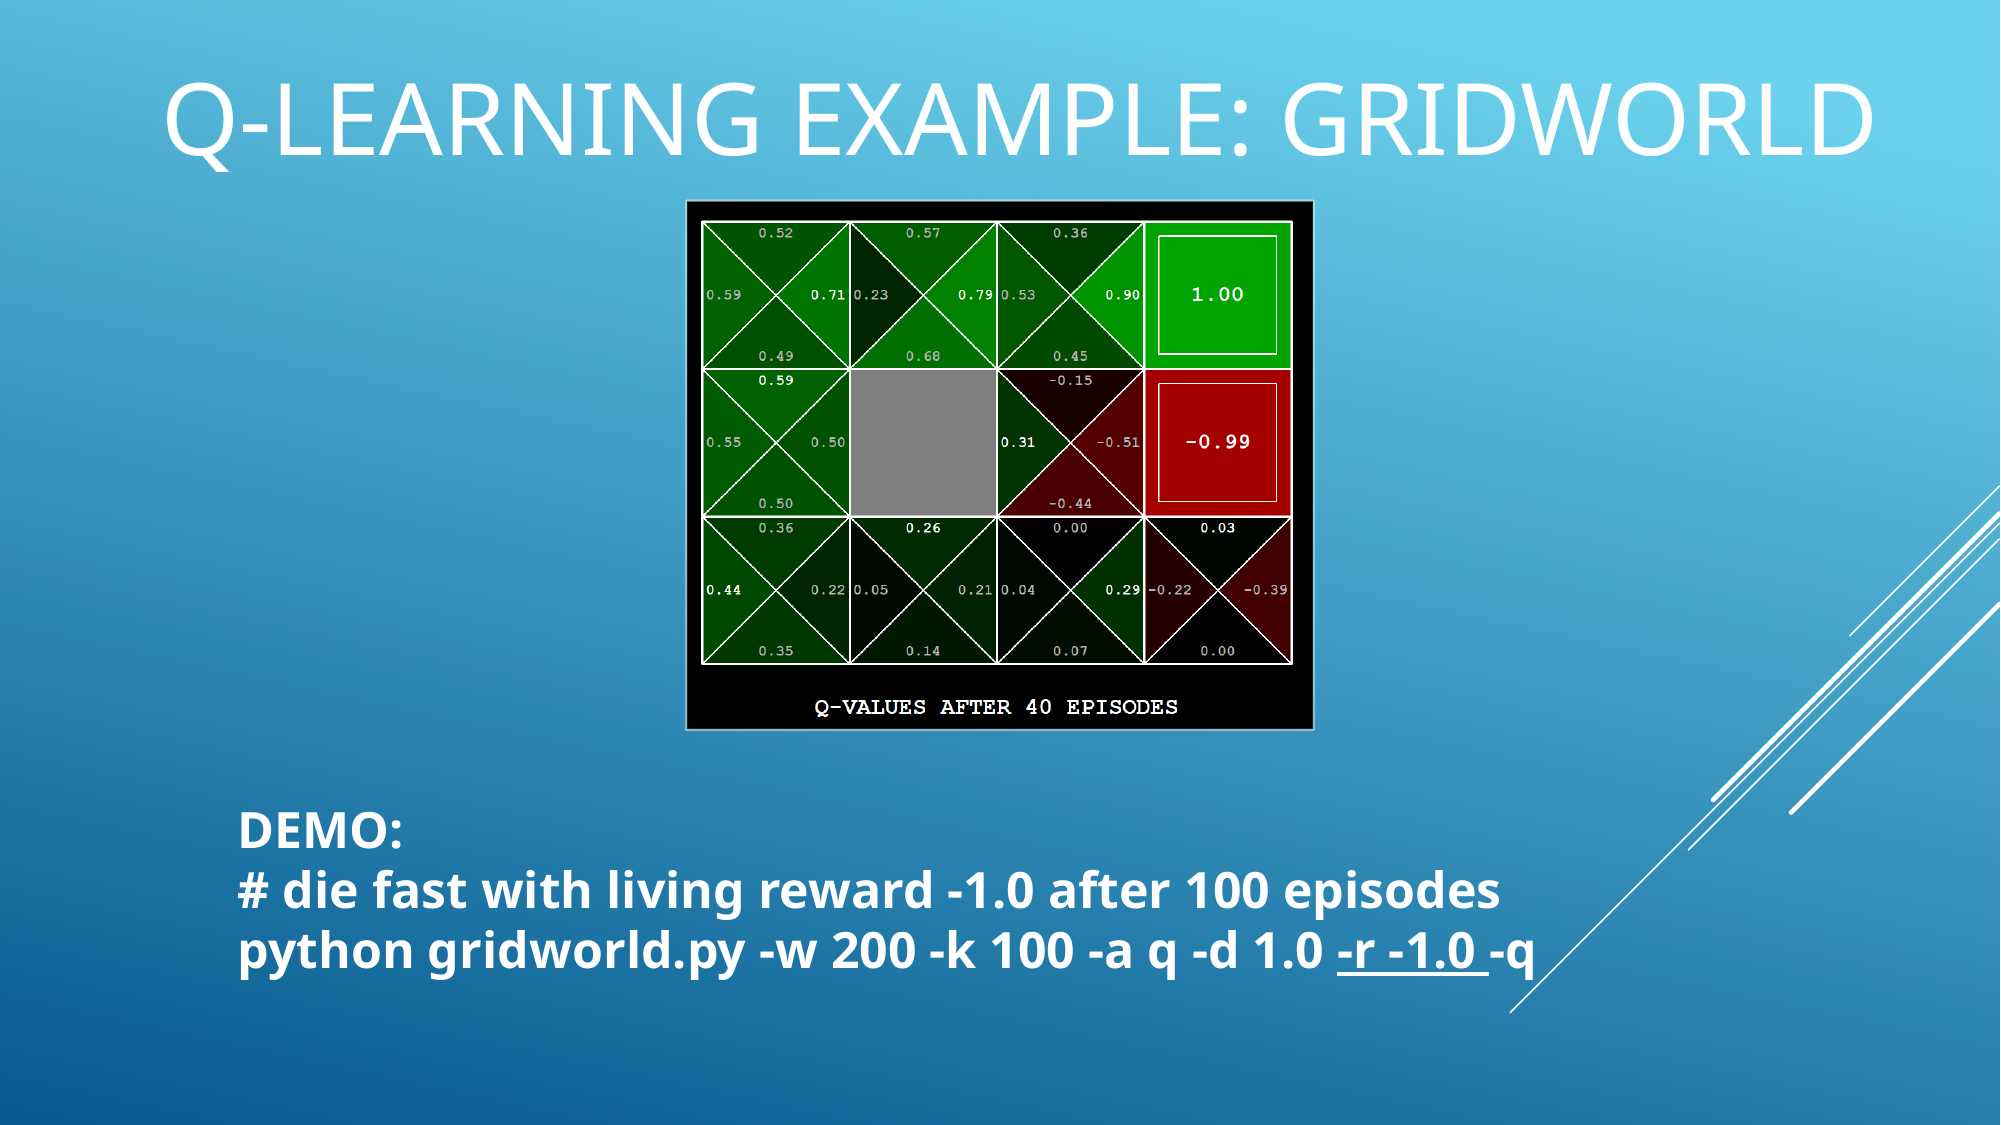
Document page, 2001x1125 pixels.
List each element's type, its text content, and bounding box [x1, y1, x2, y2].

text_box DEMO: # die fast with living reward -1.0 after 100 episodes python gridworld.py -w 200 -k 100 -a q -d 1.0 -r -1.0 -q [222, 790, 1565, 986]
title Q-Learning Example: gridworld [105, 45, 1937, 183]
picture [687, 201, 1313, 729]
